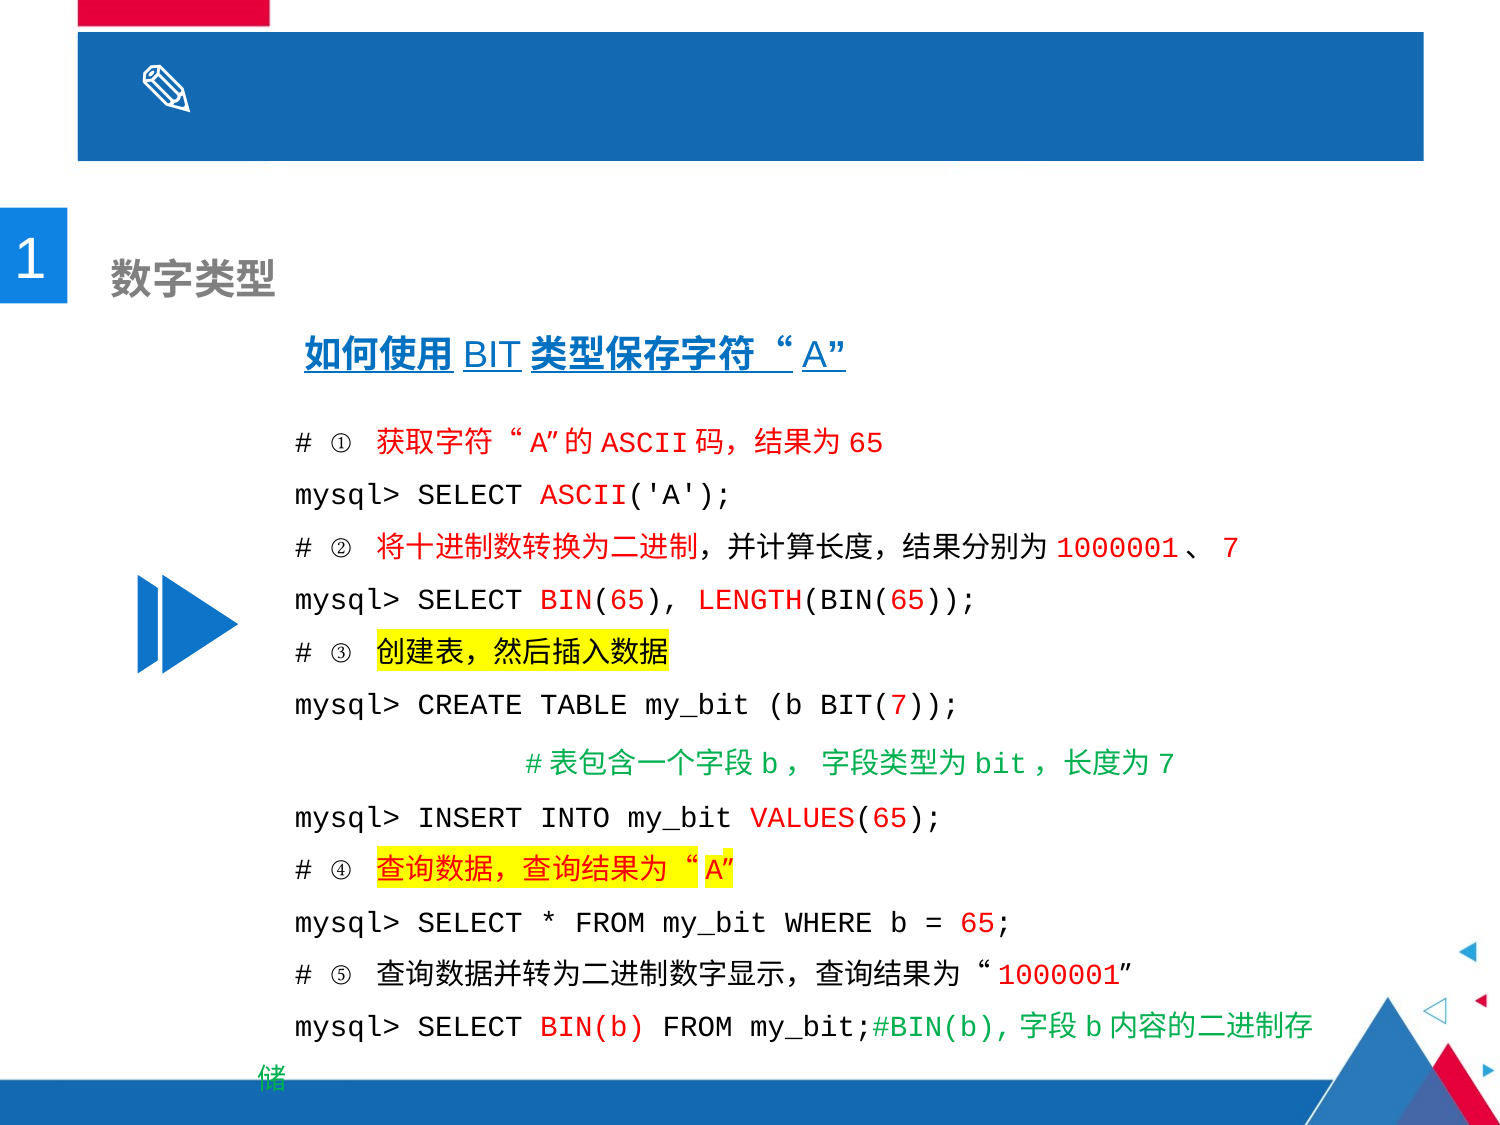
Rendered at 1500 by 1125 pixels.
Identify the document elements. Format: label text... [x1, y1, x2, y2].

title 3.1 数据类型 [271, 25, 1046, 153]
text_box 数字类型 [70, 245, 842, 310]
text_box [134, 569, 243, 679]
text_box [242, 322, 1347, 1058]
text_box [0, 207, 68, 304]
picture [0, 0, 1500, 1125]
